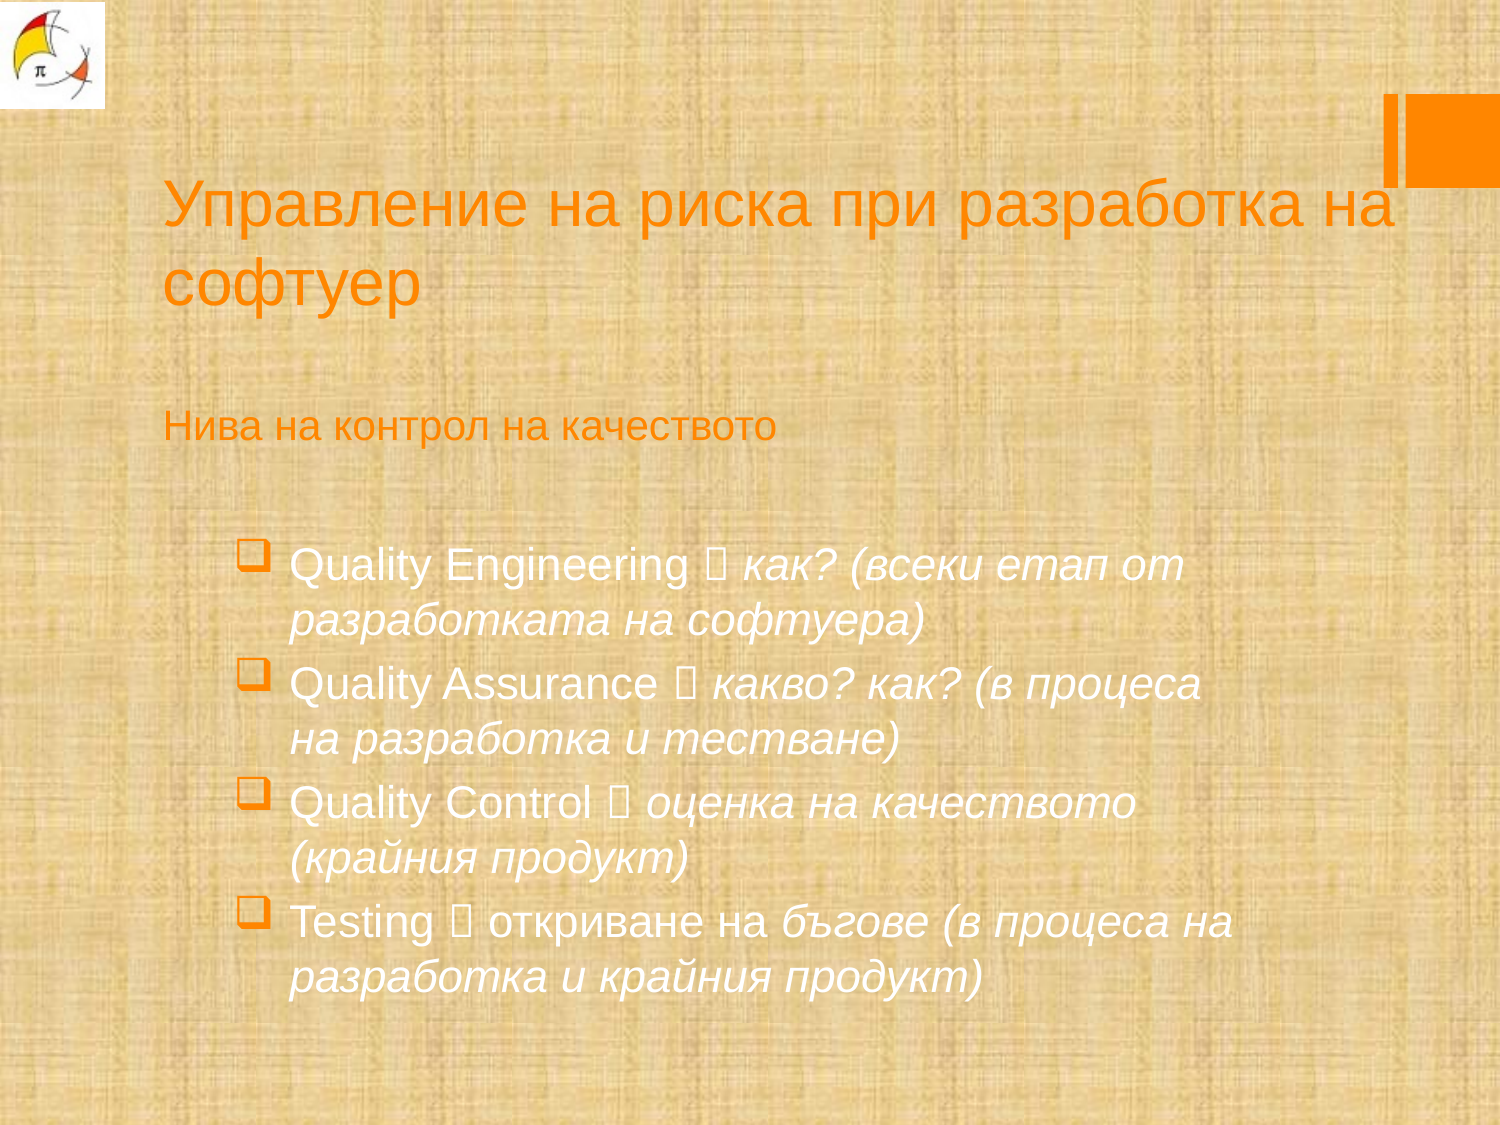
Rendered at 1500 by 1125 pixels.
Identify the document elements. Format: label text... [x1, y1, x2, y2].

subtitle Quality Engineering  как? (всеки етап от разработката на софтуера) Quality Assurance  какво? как? (в процеса на разработка и тестване) Quality Control  оценка на качеството (крайния продукт) Testing  откриване на бъгове (в процеса на разработка и крайния продукт) [218, 527, 1269, 1024]
title Управление на риска при разработка на софтуер Нива на контрол на качеството [147, 149, 1423, 457]
picture [0, 0, 1500, 1125]
